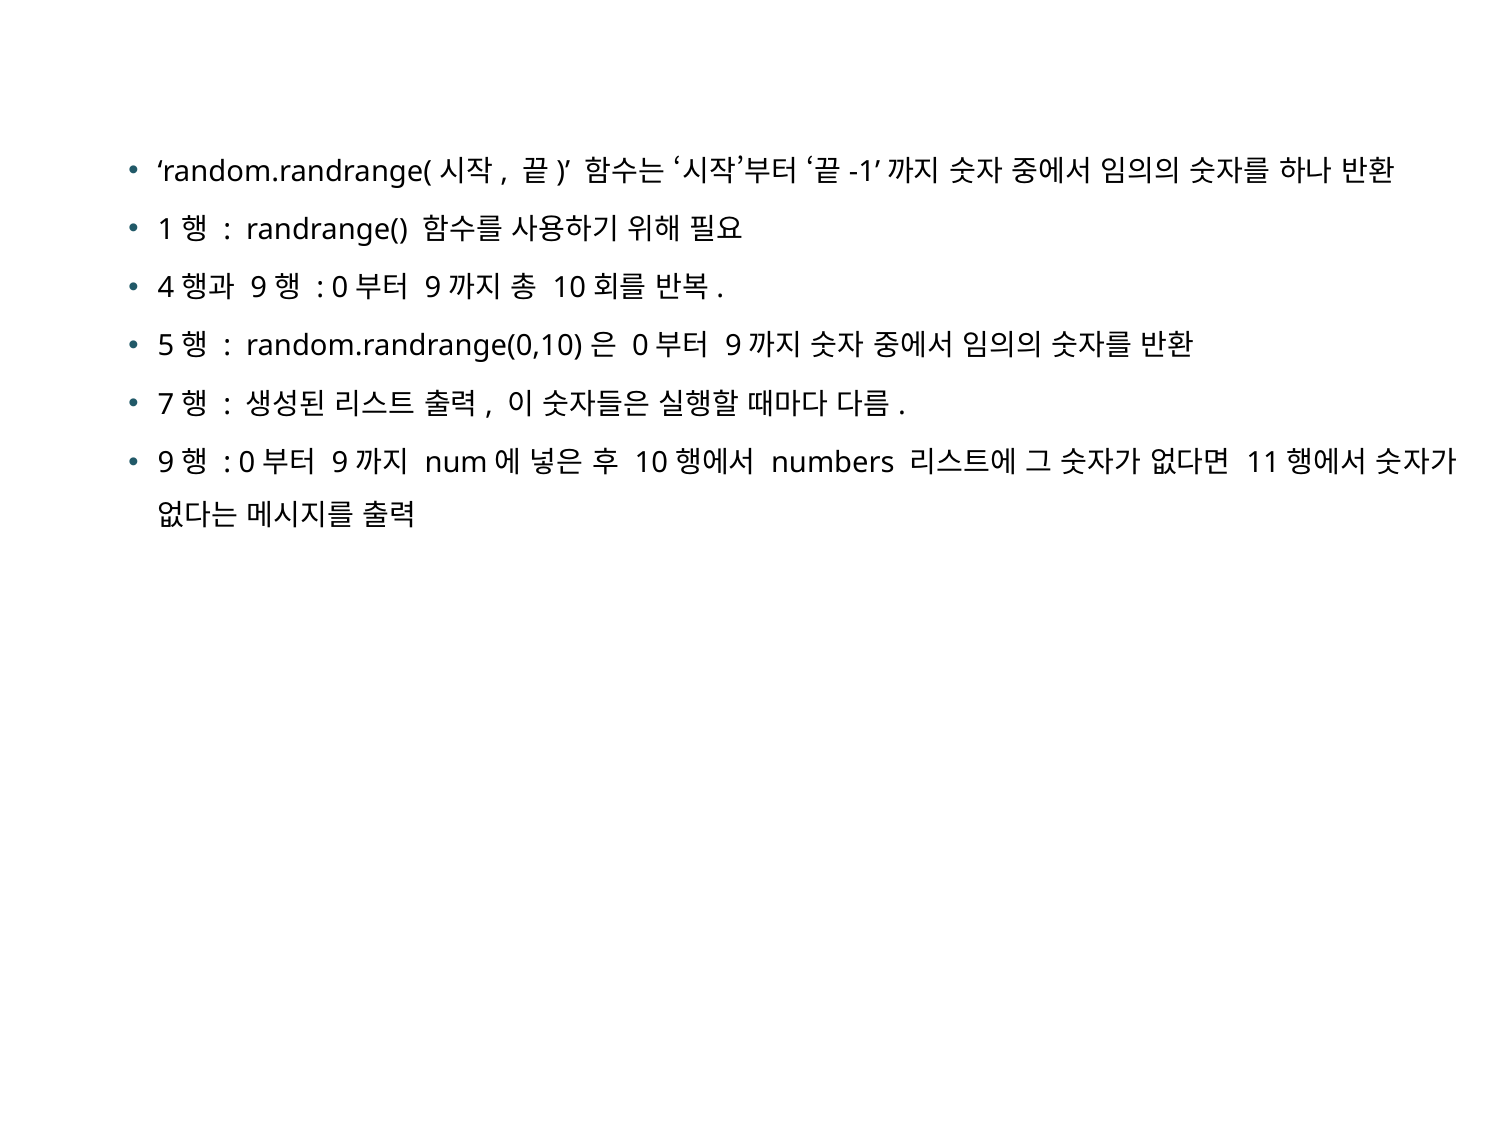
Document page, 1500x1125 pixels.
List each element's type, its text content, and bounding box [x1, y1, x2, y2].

list ‘random.randrange(시작, 끝)’ 함수는 ‘시작’부터 ‘끝-1’까지 숫자 중에서 임의의 숫자를 하나 반환 1행 : randrange() 함수를 사용하기 위해 필요 4행과 9행 : 0부터 9까지 총 10회를 반복. 5행 : random.randrange(0,10)은 0부터 9까지 숫자 중에서 임의의 숫자를 반환 7행 : 생성된 리스트 출력, 이 숫자들은 실행할 때마다 다름. 9행 : 0부터 9까지 num에 넣은 후 10행에서 numbers 리스트에 그 숫자가 없다면 11행에서 숫자가 없다는 메시지를 출력 [10, 126, 1481, 1057]
